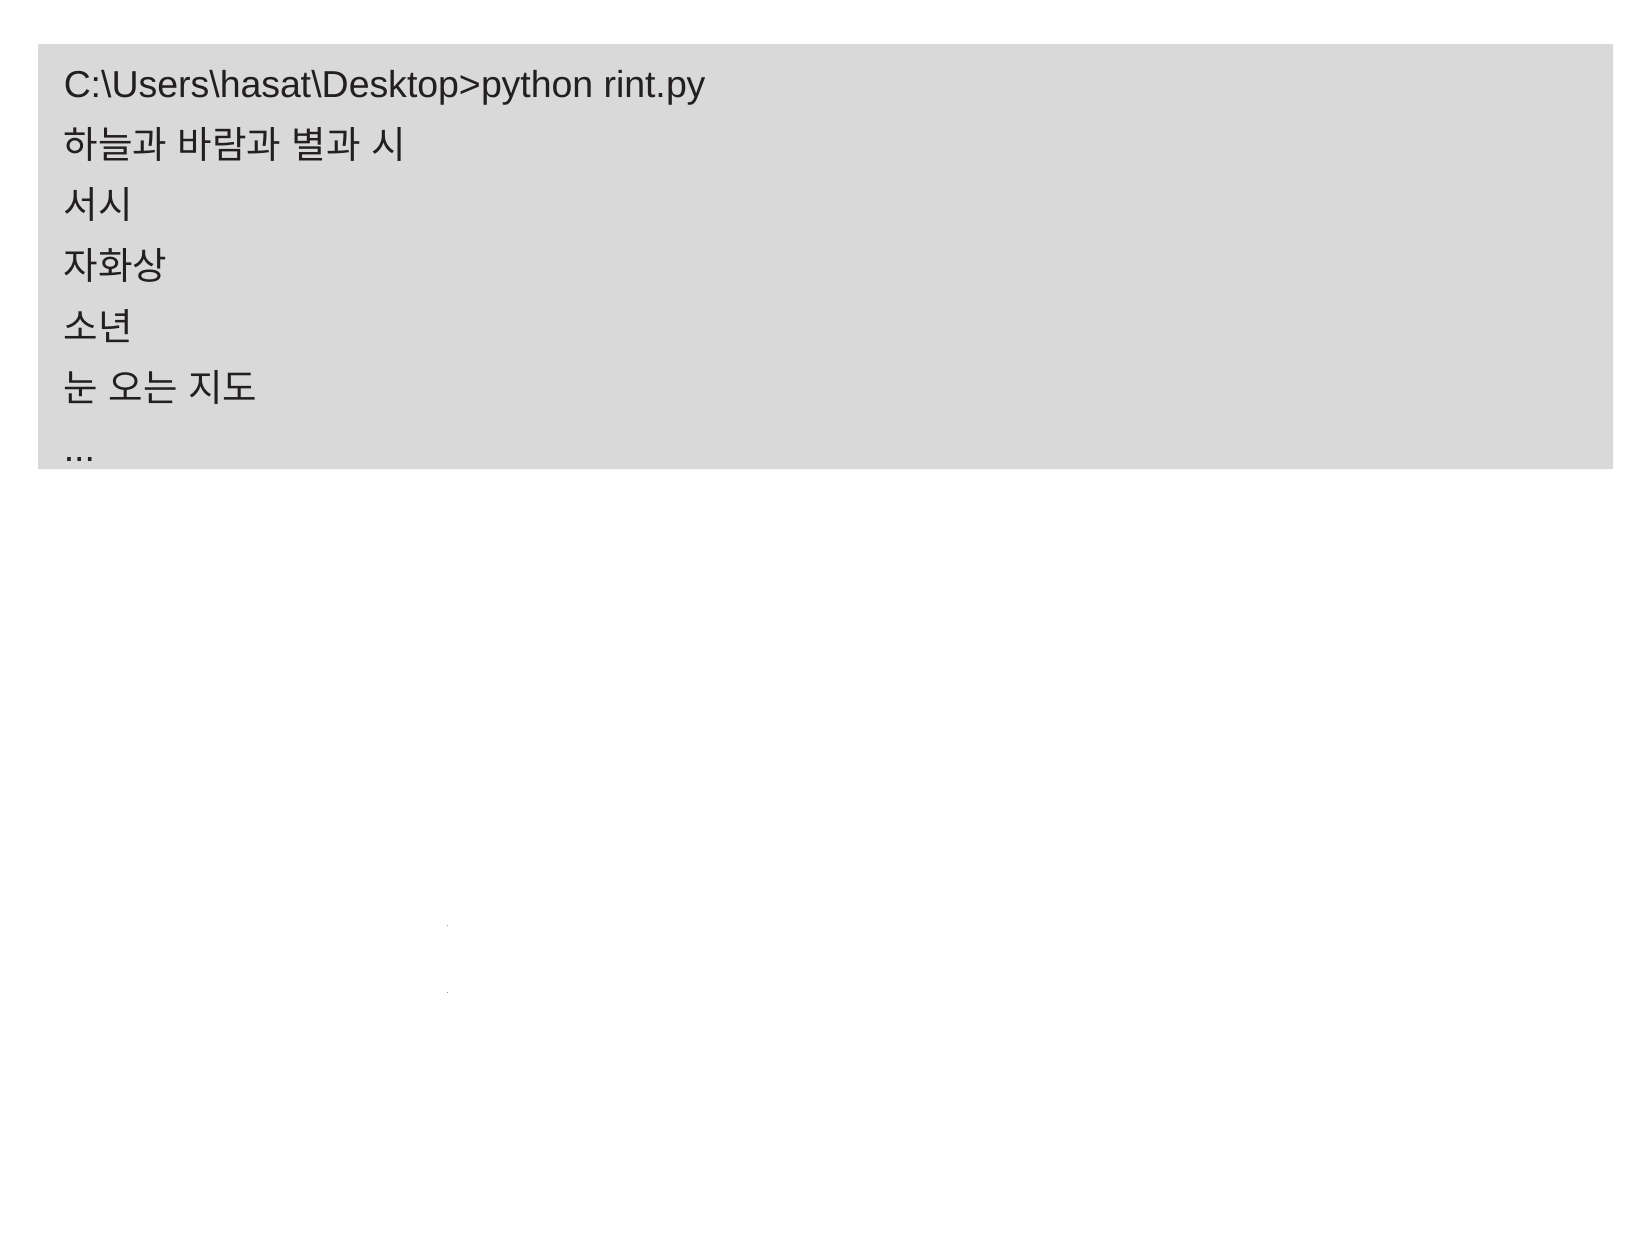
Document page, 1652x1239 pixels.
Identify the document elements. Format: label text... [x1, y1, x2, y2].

text_box C:\Users\hasat\Desktop>python rint.py 하늘과 바람과 별과 시 서시 자화상 소년 눈 오는 지도 ... [38, 44, 1614, 470]
